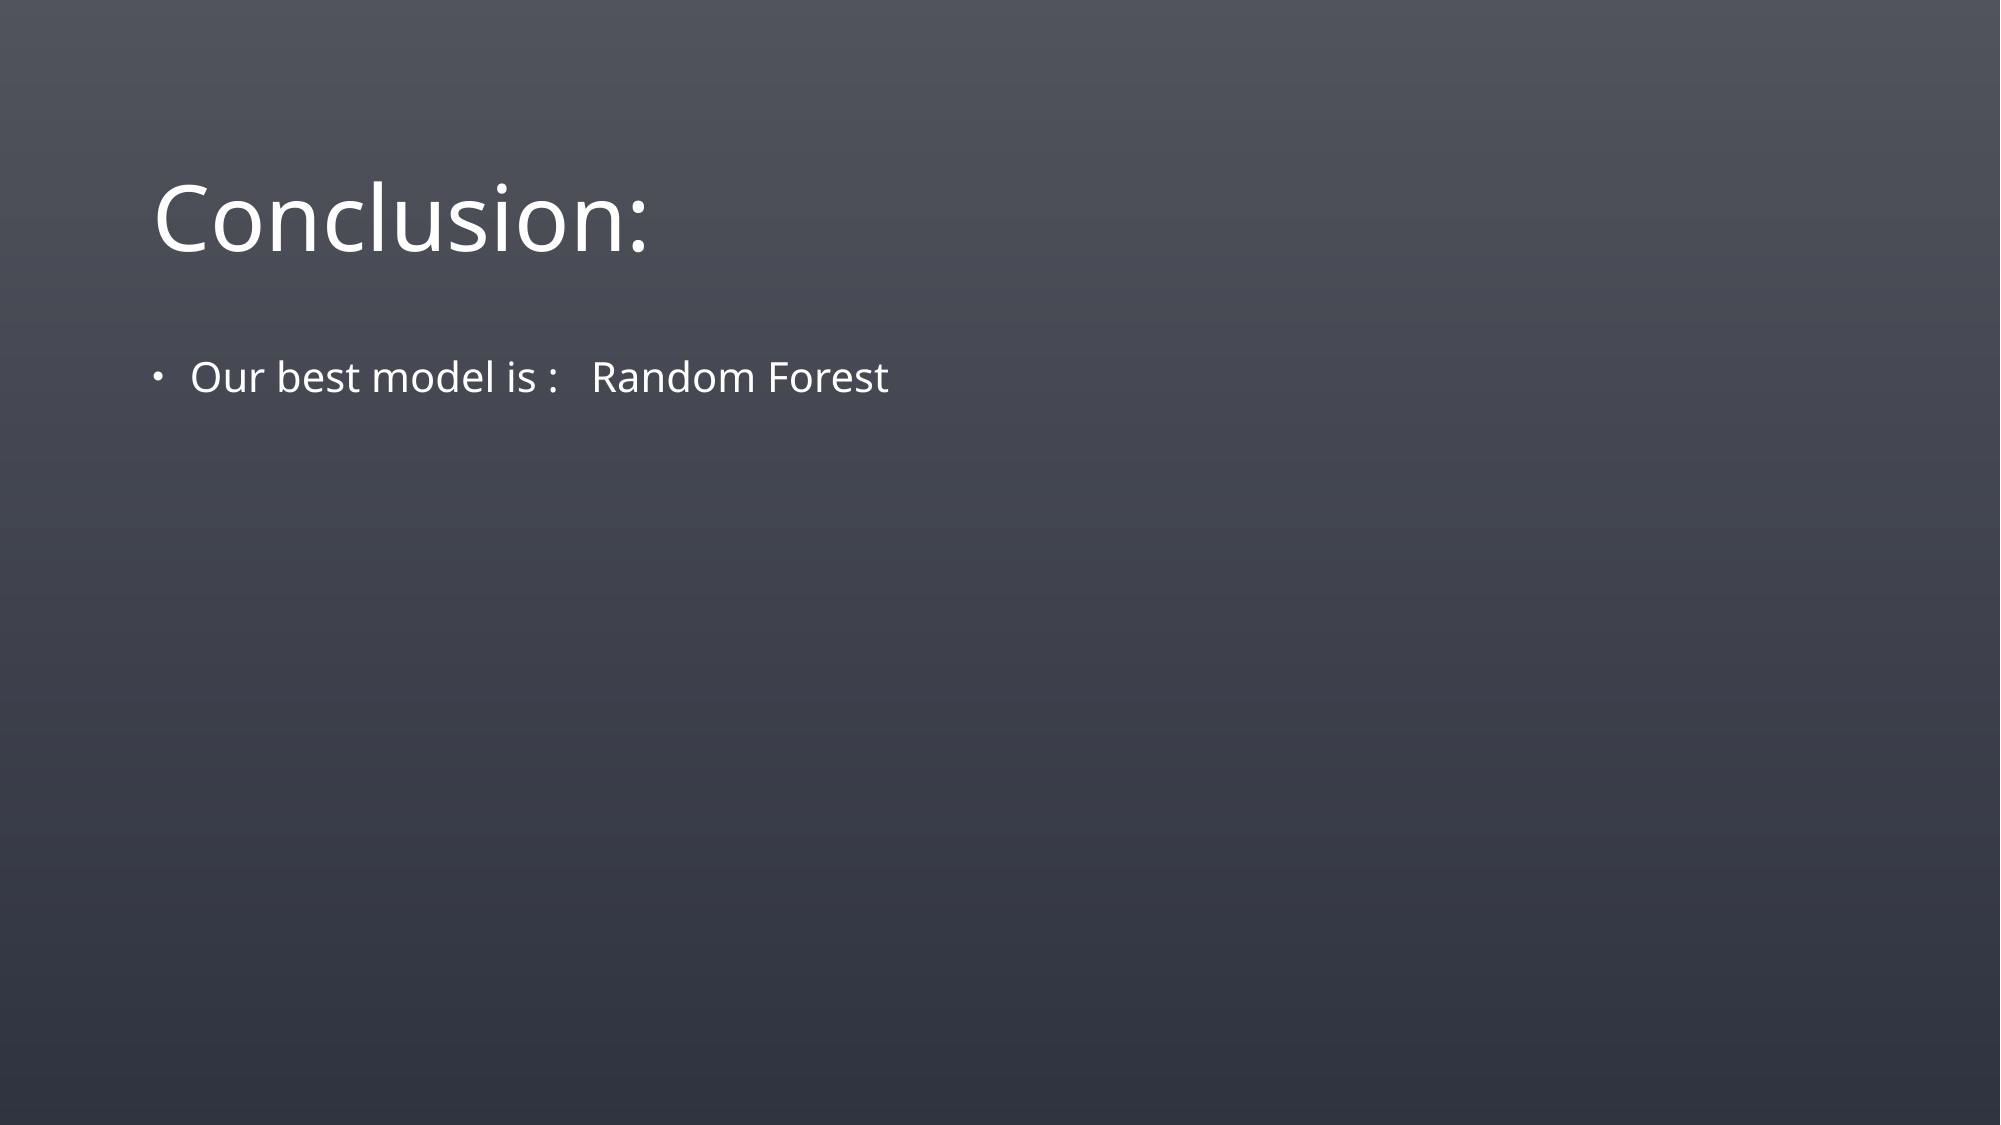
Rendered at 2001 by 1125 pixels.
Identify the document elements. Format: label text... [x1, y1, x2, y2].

list Our best model is : Random Forest [137, 338, 1863, 1014]
title Conclusion: [137, 95, 1863, 280]
